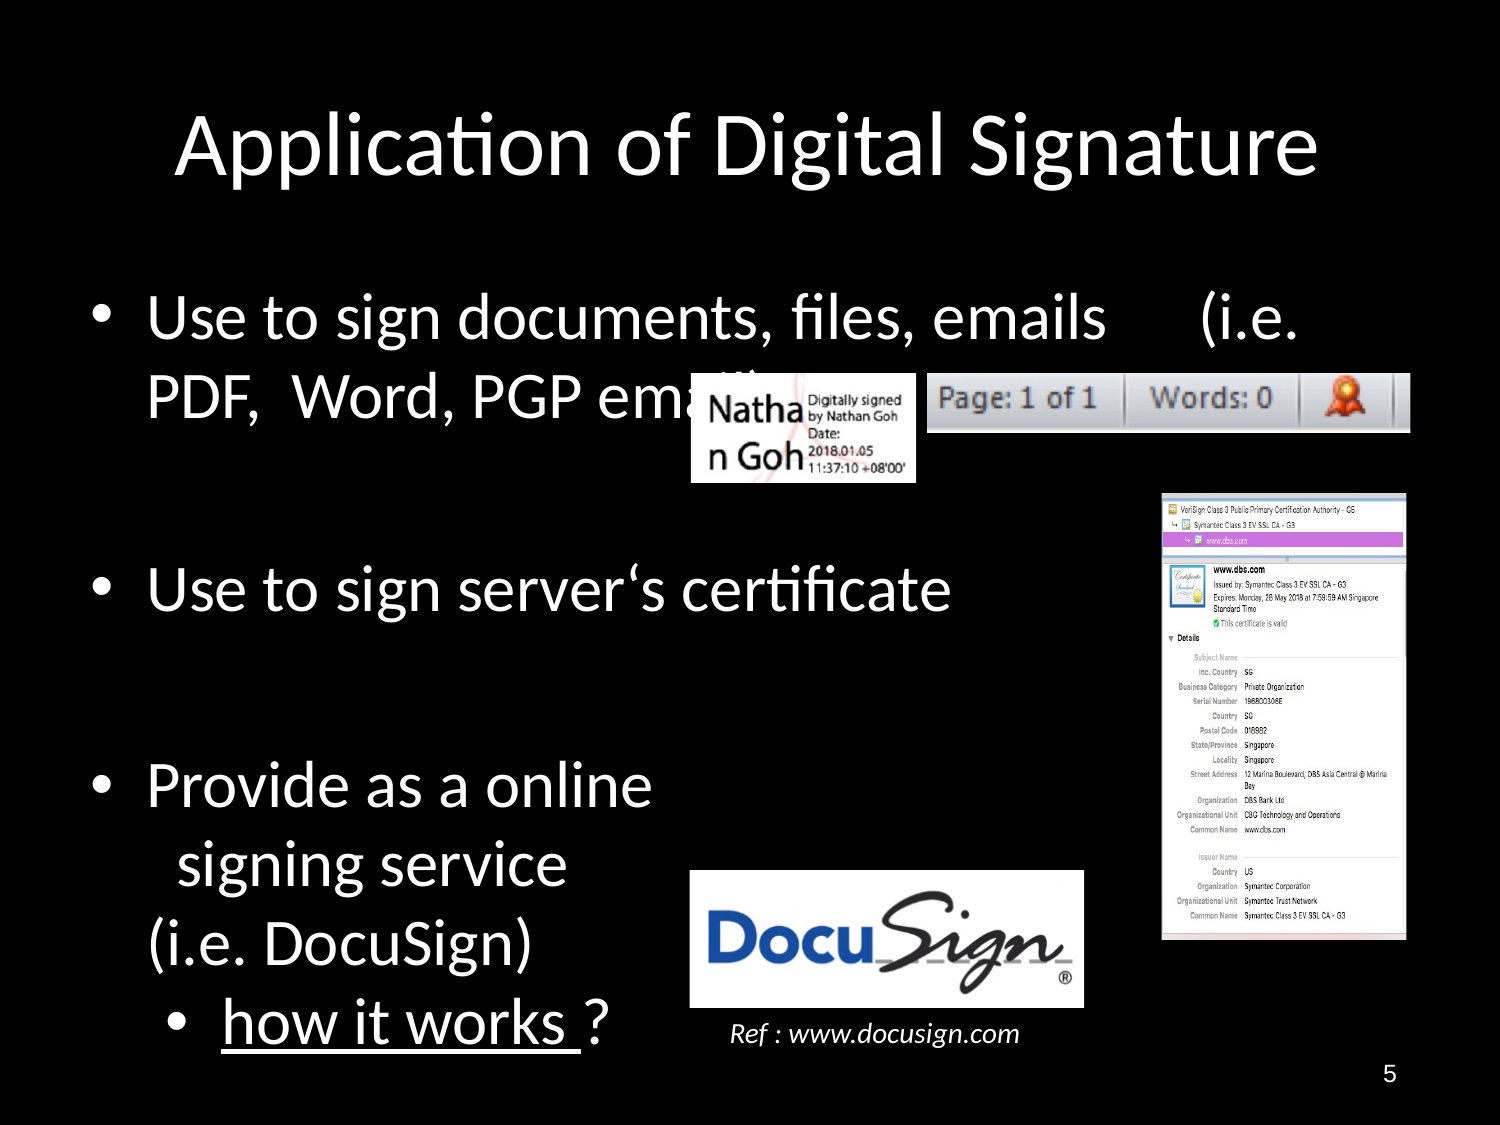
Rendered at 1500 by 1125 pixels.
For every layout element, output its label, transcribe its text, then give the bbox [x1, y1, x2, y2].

text_box [690, 373, 917, 483]
text_box [927, 373, 1411, 433]
text_box [1161, 493, 1407, 940]
slide_number 5 [1378, 1036, 1415, 1125]
text_box Use to sign documents, ﬁles, emails (i.e. PDF, Word, PGP email) Use to sign server‘s certificate Provide as a online signing service (i.e. DocuSign) how it works ? [87, 267, 1383, 1061]
text_box Ref : www.docusign.com [714, 1016, 1037, 1058]
title Application of Digital Signature [172, 81, 1329, 267]
picture [689, 870, 1085, 1008]
